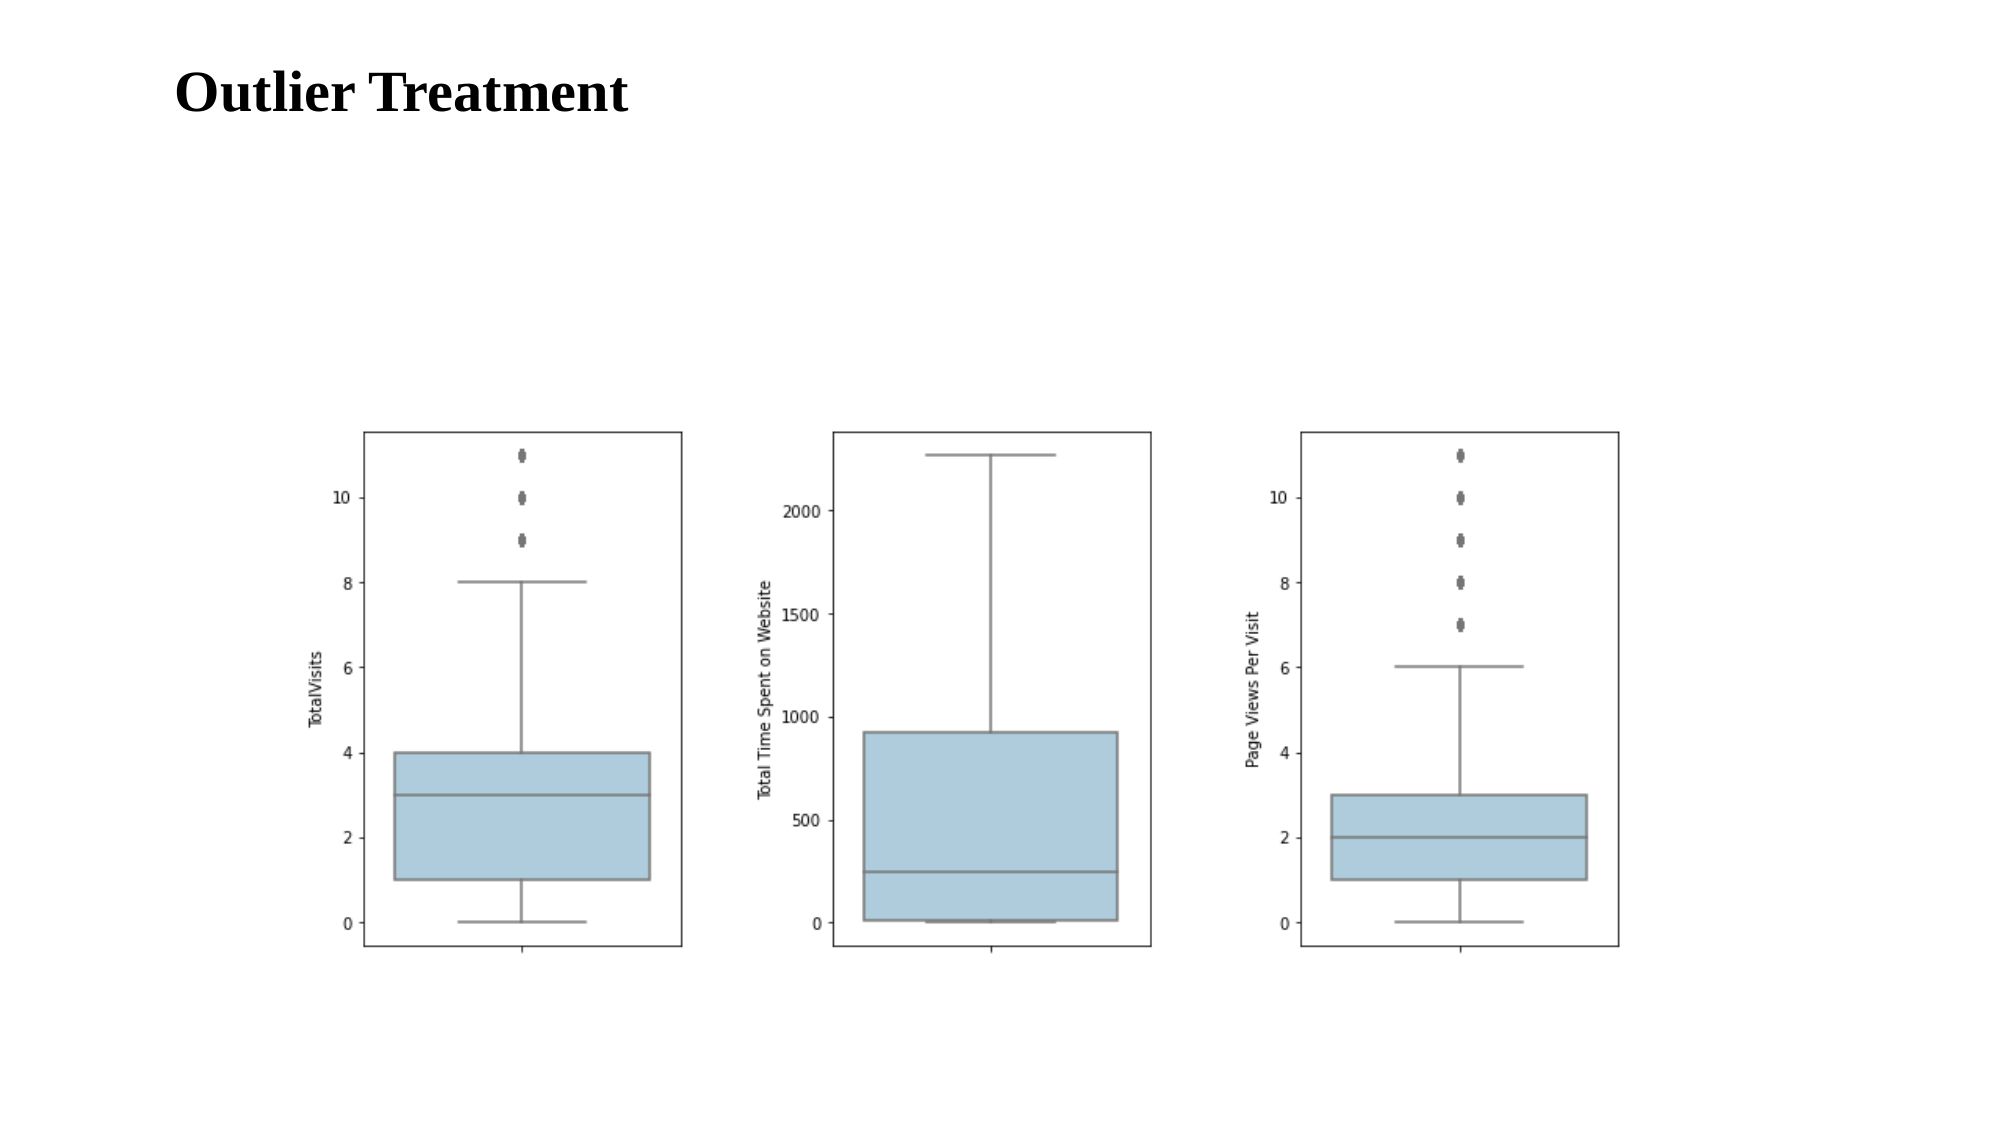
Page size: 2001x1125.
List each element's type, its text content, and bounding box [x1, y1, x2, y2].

picture [287, 413, 1687, 963]
title Outlier Treatment [174, 53, 1769, 125]
